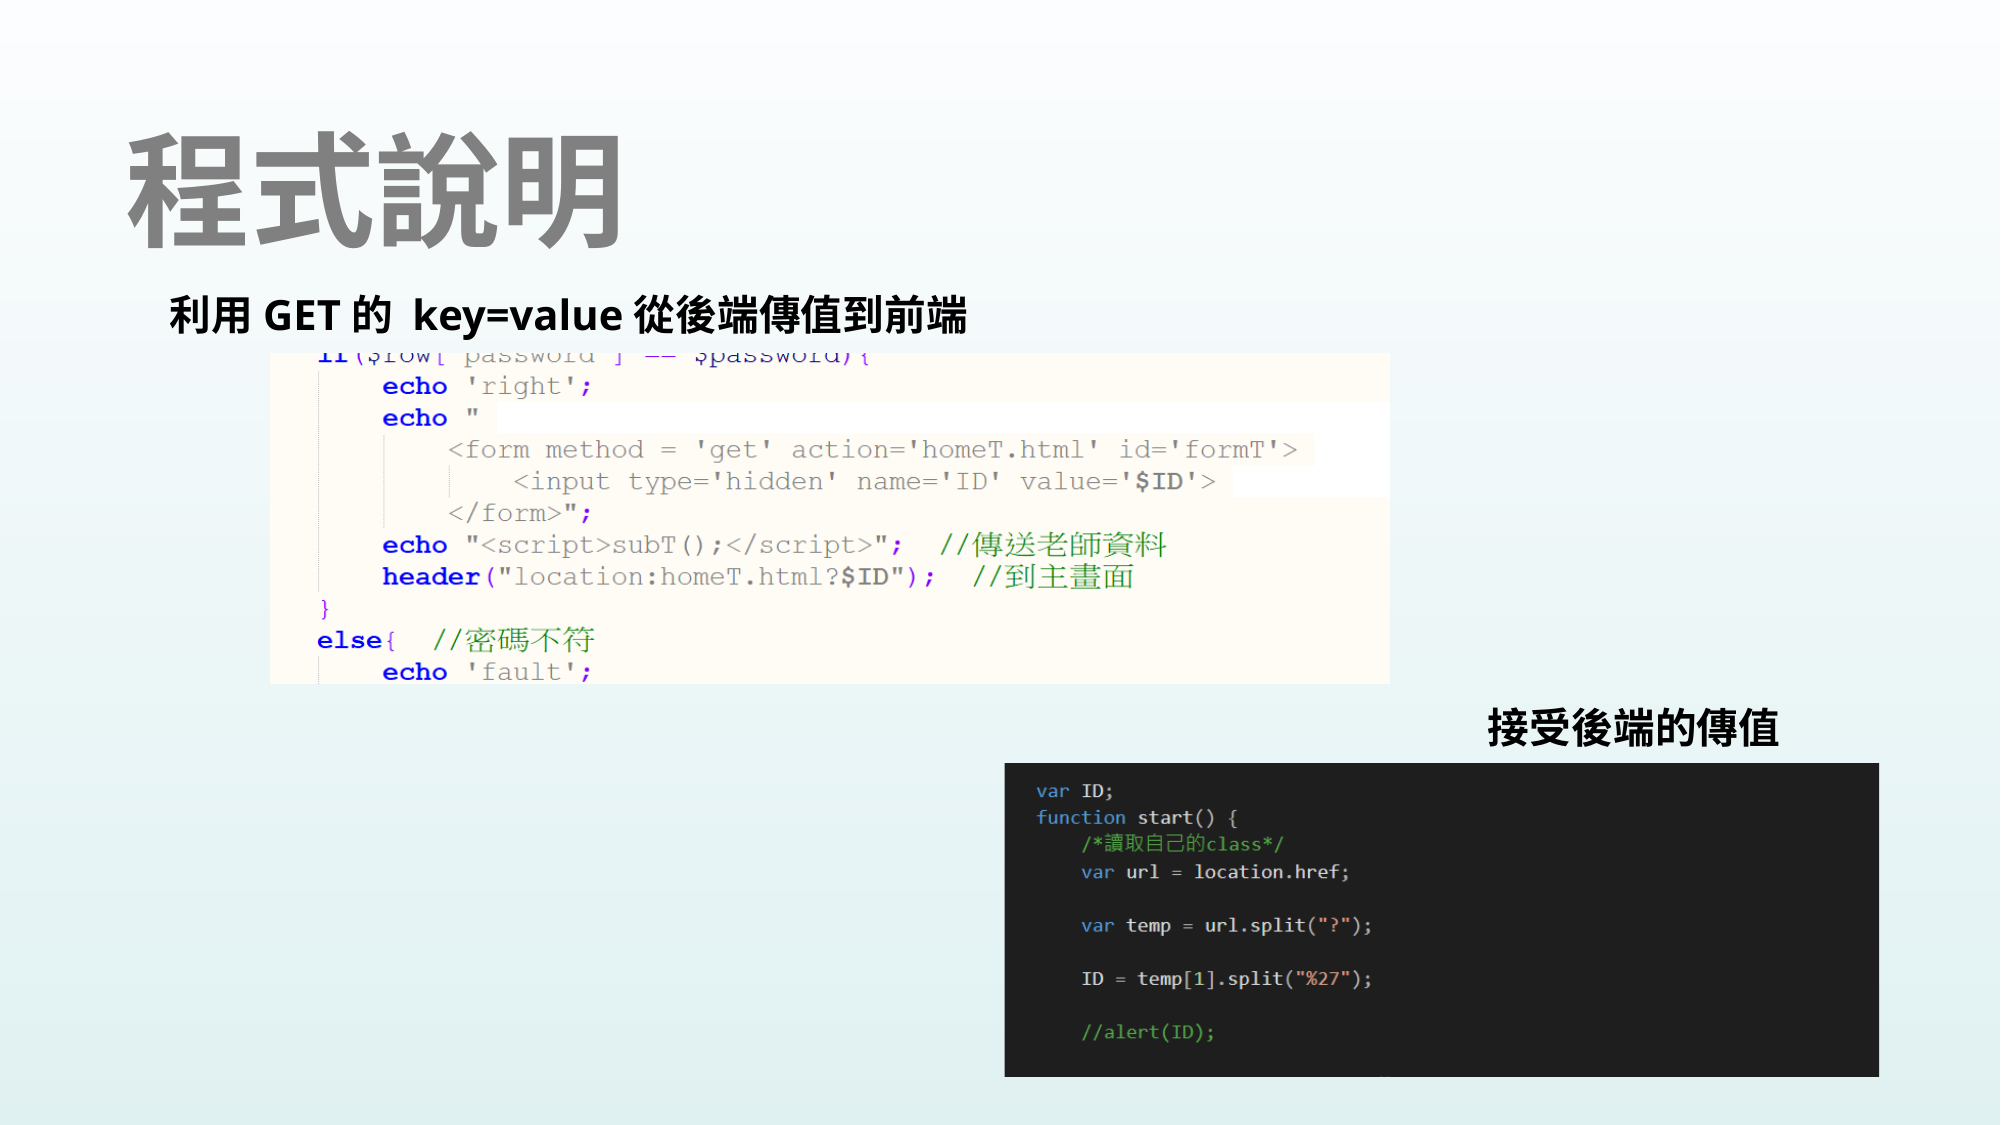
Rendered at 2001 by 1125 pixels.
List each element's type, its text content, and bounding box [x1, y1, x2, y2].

text_box 程式說明 [110, 104, 640, 270]
picture [270, 353, 1390, 684]
text_box 接受後端的傳值 [1367, 694, 1901, 760]
text_box 利用GET的 key=value從後端傳值到前端 [154, 281, 1038, 346]
picture [1004, 763, 1880, 1077]
